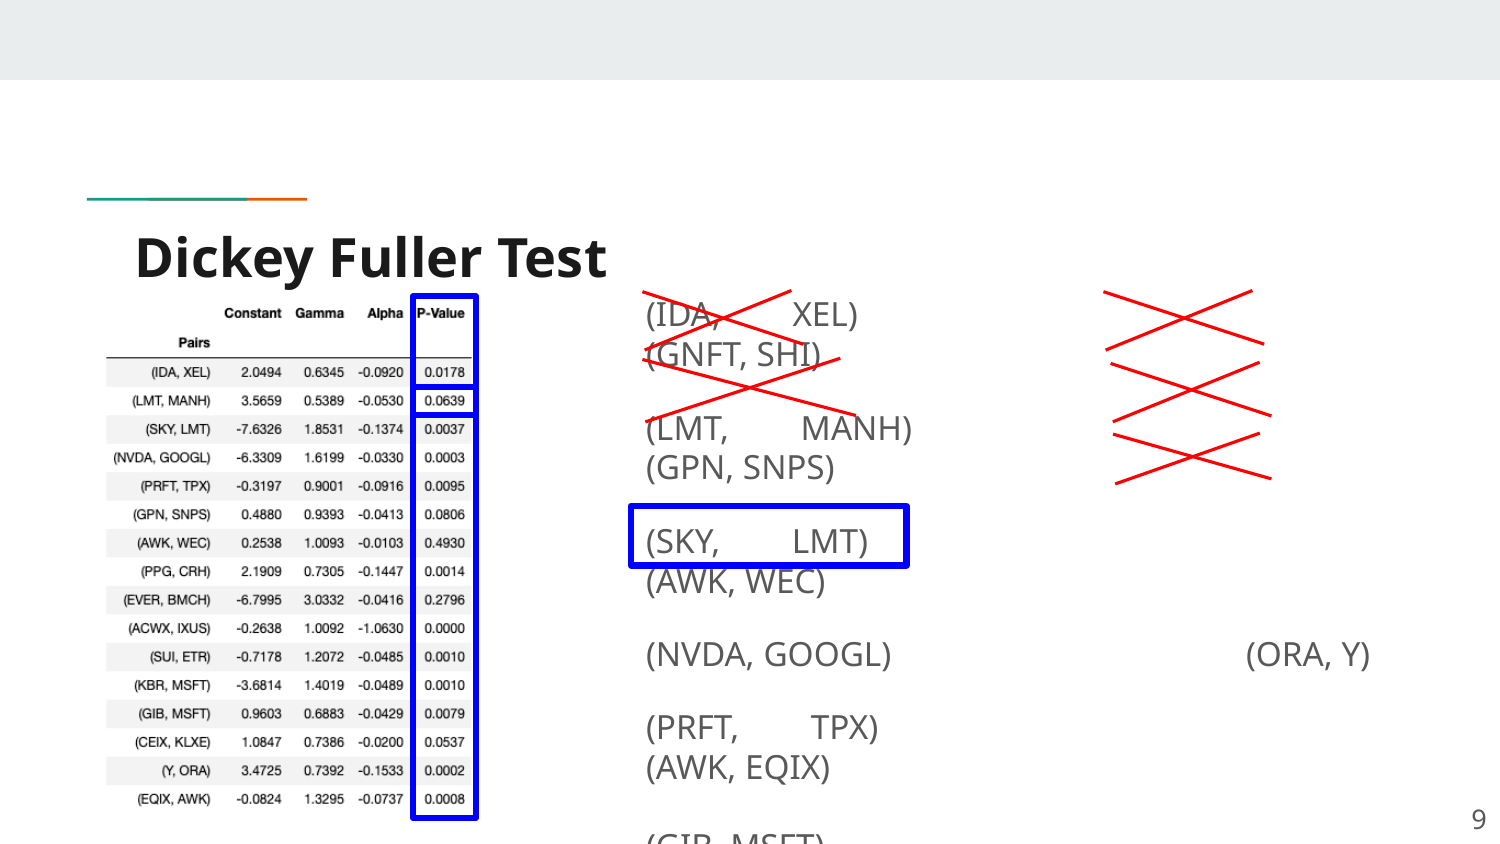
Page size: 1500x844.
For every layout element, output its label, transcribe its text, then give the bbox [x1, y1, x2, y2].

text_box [1112, 432, 1272, 485]
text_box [642, 290, 804, 351]
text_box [642, 358, 857, 423]
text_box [1103, 290, 1265, 351]
text_box [630, 505, 907, 566]
text_box 9 [1456, 782, 1500, 843]
picture [102, 296, 477, 819]
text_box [1110, 362, 1272, 423]
list (IDA, XEL) (GNFT, SHI) (LMT, MANH) (GPN, SNPS) (SKY, LMT) (AWK, WEC) (NVDA, GOOGL) (ORA, Y) (PRFT, TPX) (AWK, EQIX) (GIB, MSFT) (KBR, MSFT) (SUI, ETR) [631, 278, 1474, 716]
title Dickey Fuller Test [119, 208, 1447, 297]
